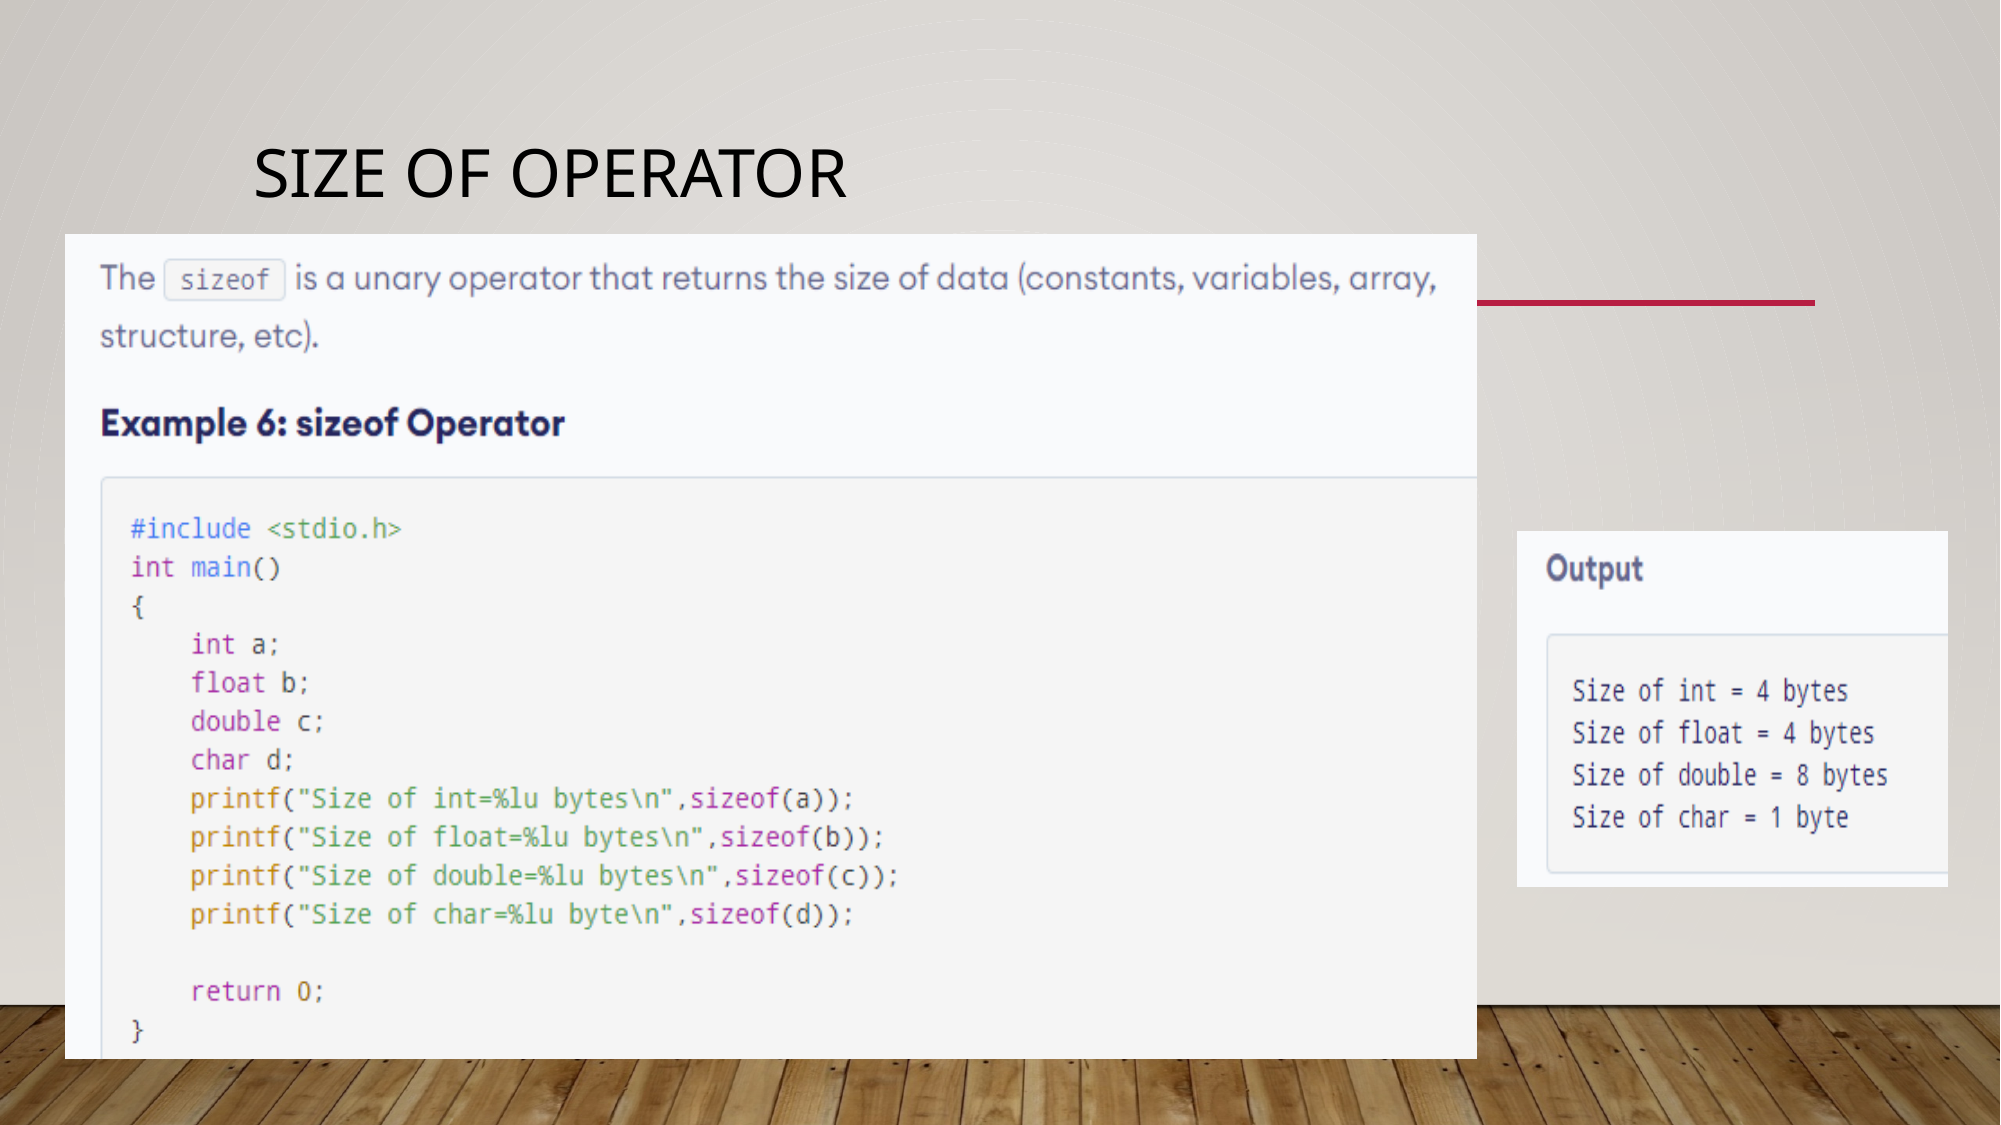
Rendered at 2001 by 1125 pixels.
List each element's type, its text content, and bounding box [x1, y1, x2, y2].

picture [0, 234, 2000, 1125]
title Size of operator [238, 131, 1814, 235]
picture [1517, 531, 1948, 887]
